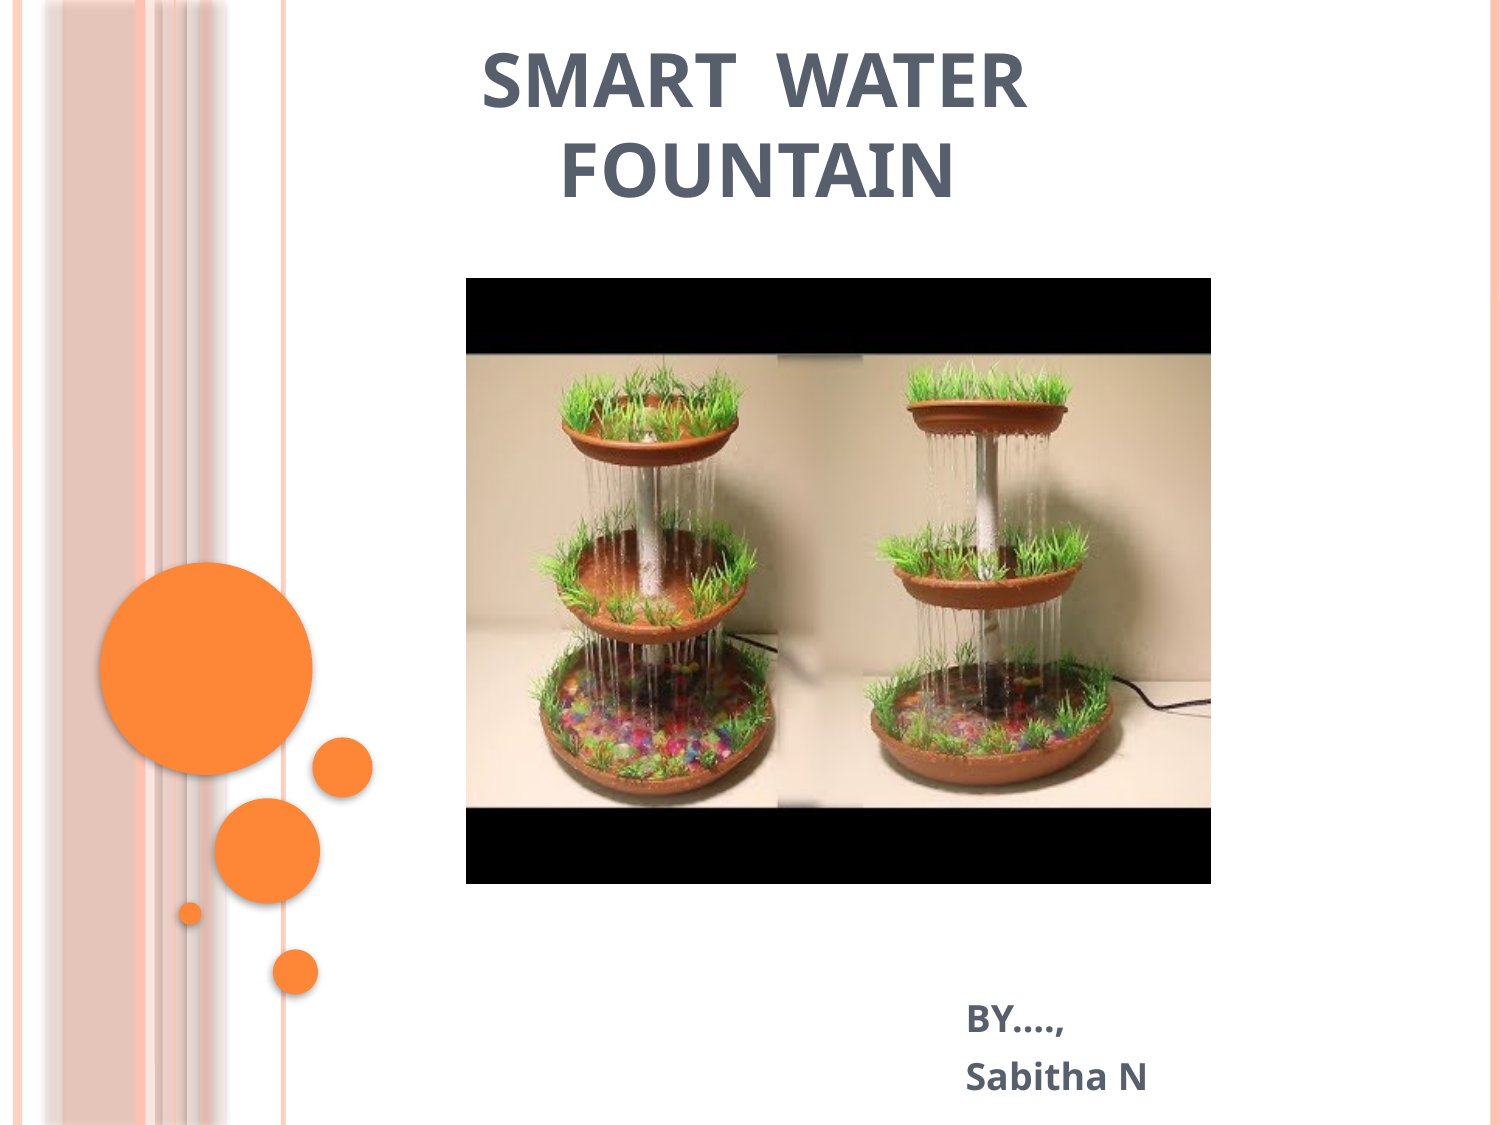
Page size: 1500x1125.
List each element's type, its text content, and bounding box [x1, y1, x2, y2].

subtitle BY…., Sabitha N [950, 987, 1471, 1125]
title SMART WATER FOUNTAIN [466, 42, 1306, 220]
picture [465, 278, 1212, 884]
